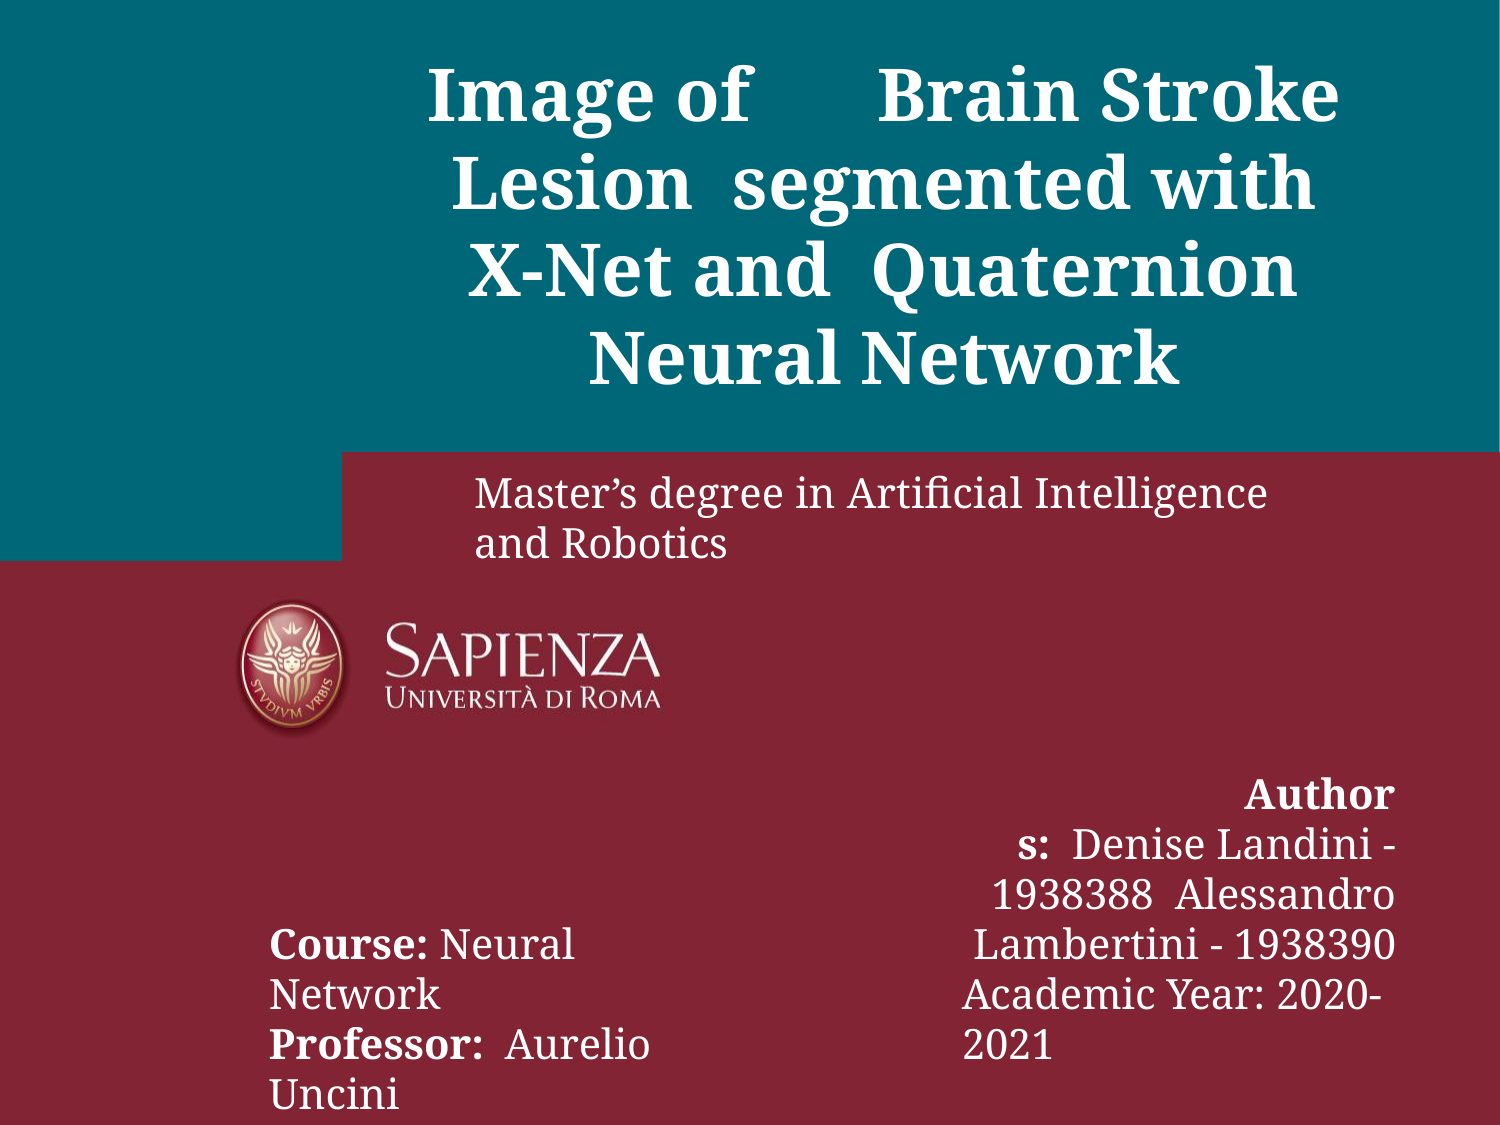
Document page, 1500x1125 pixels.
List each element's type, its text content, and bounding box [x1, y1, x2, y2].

title Image of Brain Stroke Lesion segmented with X-Net and Quaternion Neural Network [421, 47, 1346, 400]
text_box [0, 0, 1500, 451]
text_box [0, 452, 1500, 1125]
